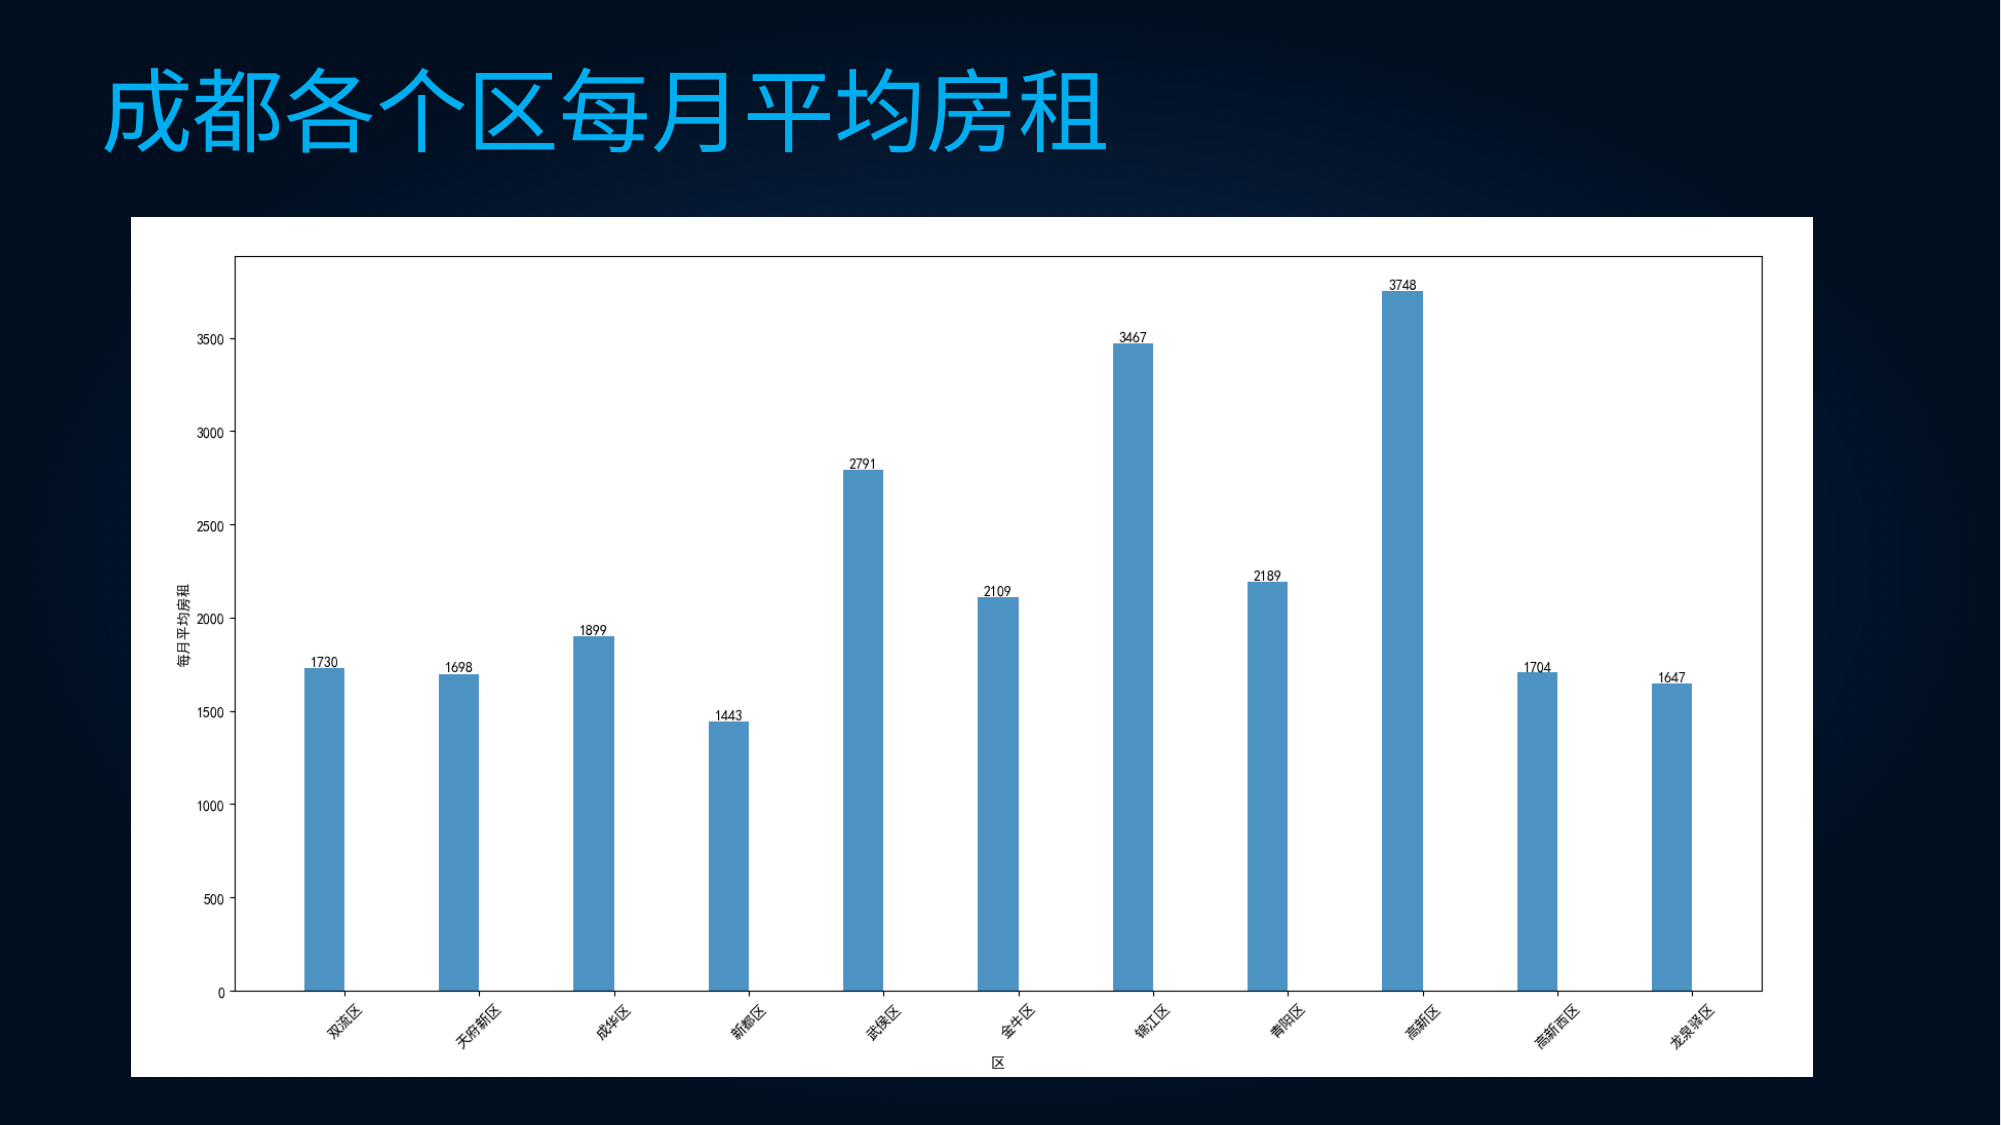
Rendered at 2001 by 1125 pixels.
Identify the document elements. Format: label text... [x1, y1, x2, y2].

text_box 成都各个区每月平均房租 [86, 46, 1126, 216]
picture [0, 0, 2001, 1125]
